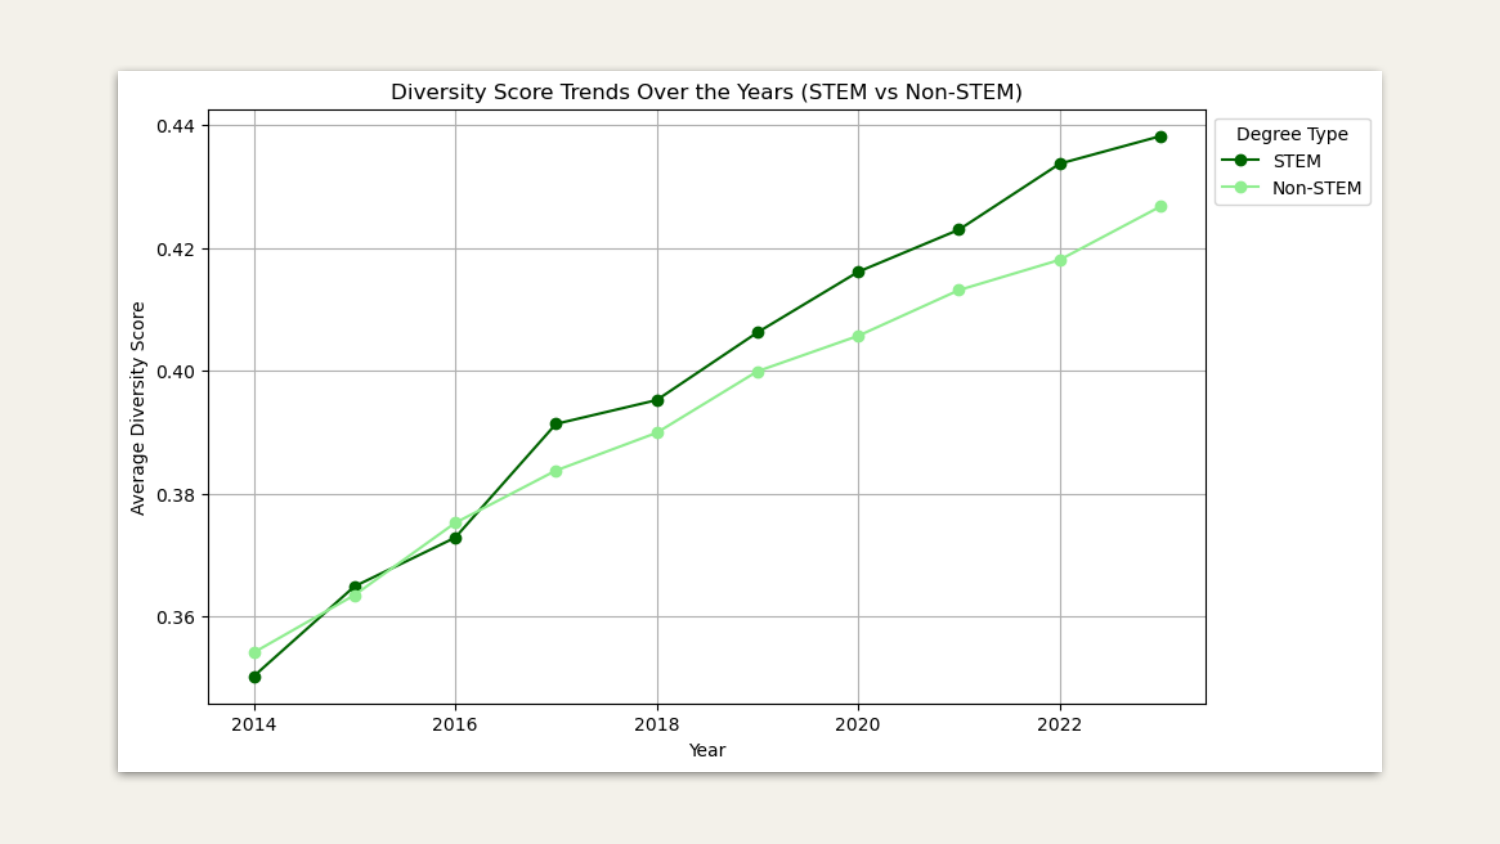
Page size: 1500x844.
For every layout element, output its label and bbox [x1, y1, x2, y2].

picture [118, 71, 1382, 773]
